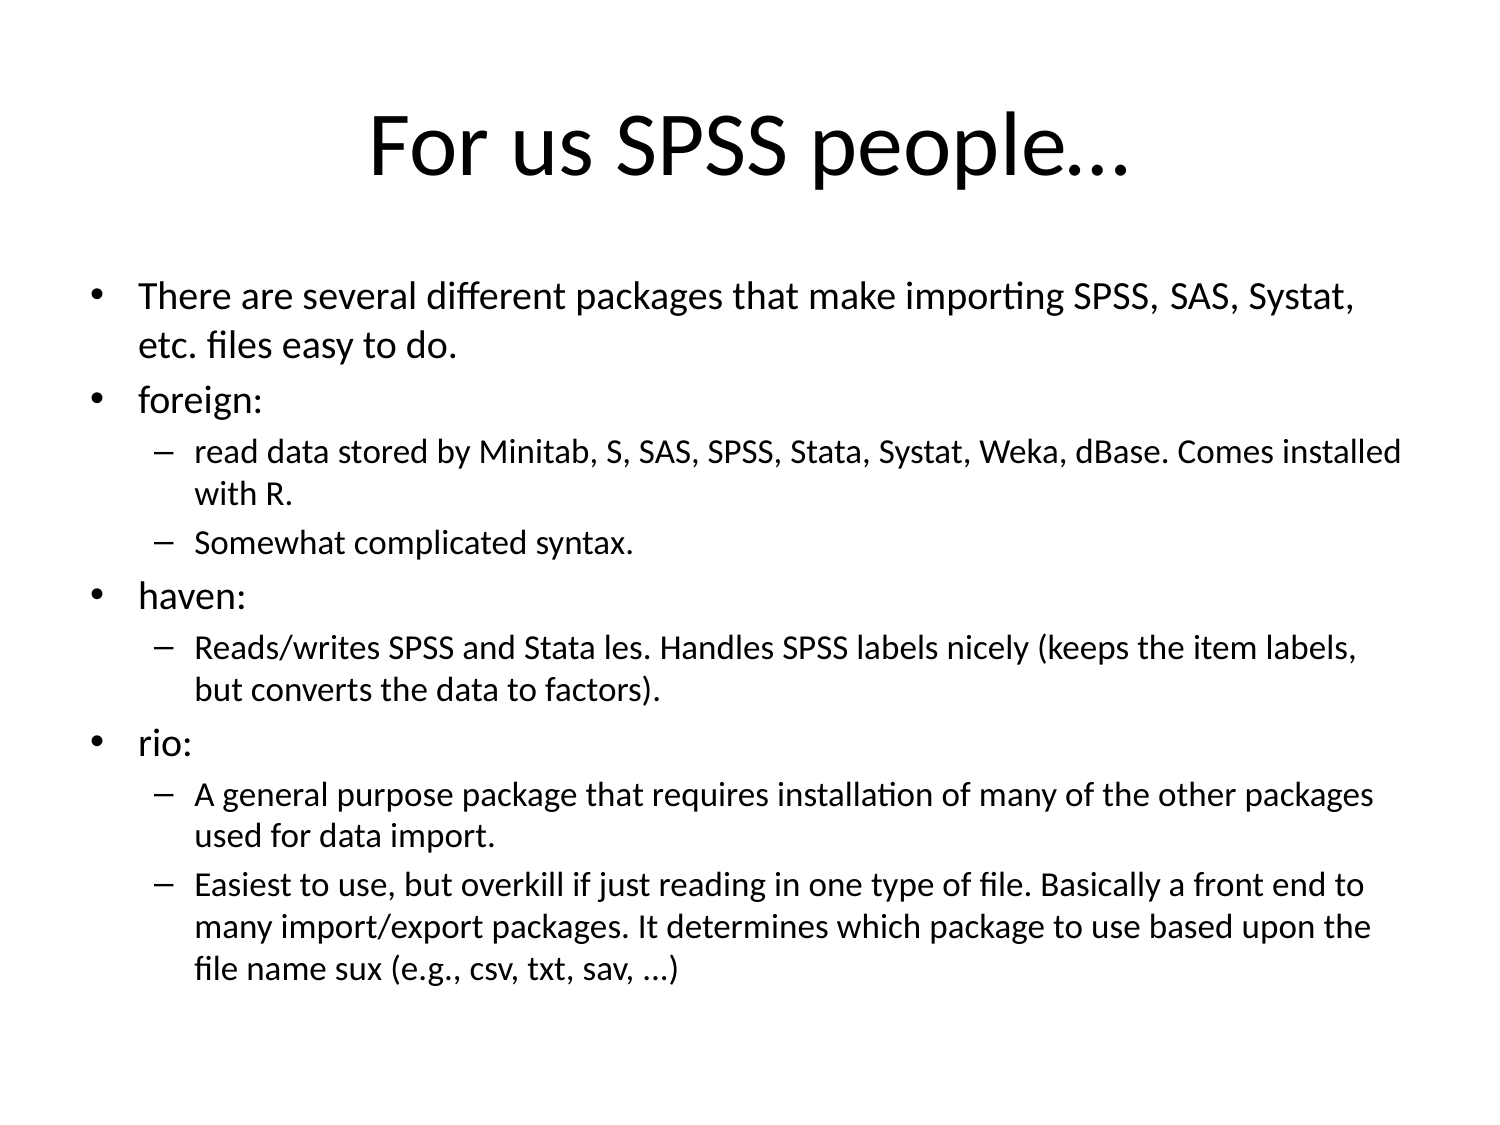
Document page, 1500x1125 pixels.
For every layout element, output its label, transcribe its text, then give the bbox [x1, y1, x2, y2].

title For us SPSS people… [75, 45, 1425, 233]
list There are several different packages that make importing SPSS, SAS, Systat, etc. files easy to do. foreign: read data stored by Minitab, S, SAS, SPSS, Stata, Systat, Weka, dBase. Comes installed with R. Somewhat complicated syntax. haven: Reads/writes SPSS and Stata les. Handles SPSS labels nicely (keeps the item labels, but converts the data to factors). rio: A general purpose package that requires installation of many of the other packages used for data import. Easiest to use, but overkill if just reading in one type of file. Basically a front end to many import/export packages. It determines which package to use based upon the file name sux (e.g., csv, txt, sav, ...) [75, 262, 1425, 1005]
